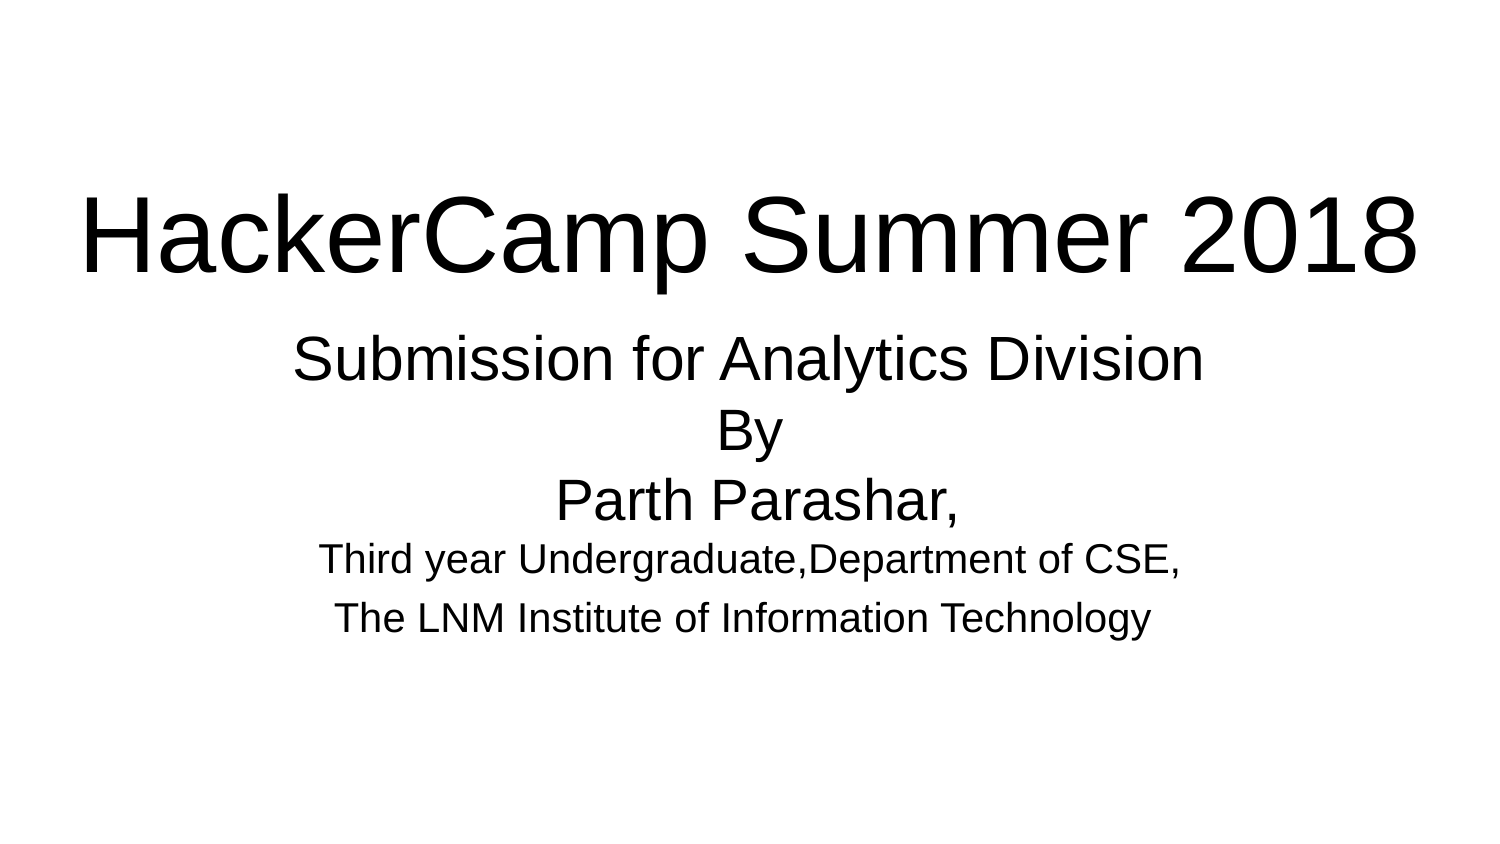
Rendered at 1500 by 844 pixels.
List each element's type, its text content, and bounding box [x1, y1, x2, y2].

title HackerCamp Summer 2018 [51, 68, 1449, 302]
subtitle Submission for Analytics Division By Parth Parashar, Third year Undergraduate,Department of CSE, The LNM Institute of Information Technology [51, 302, 1449, 754]
